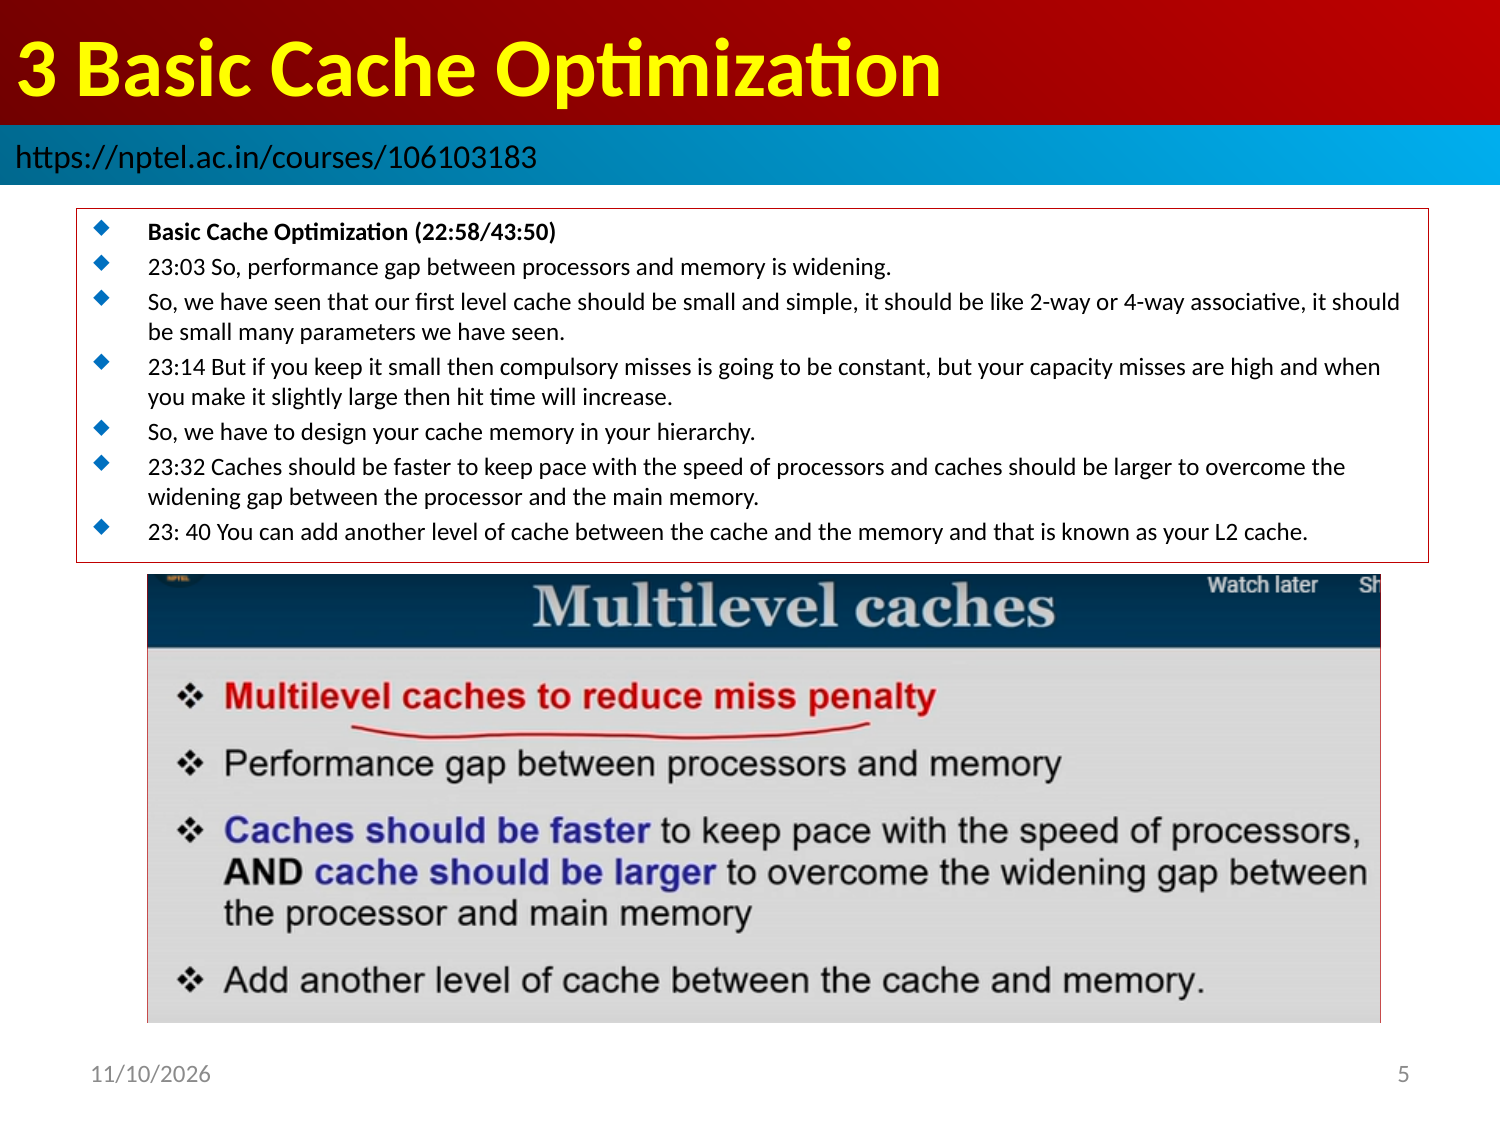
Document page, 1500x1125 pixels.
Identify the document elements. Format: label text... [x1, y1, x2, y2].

slide_number 5 [1074, 1042, 1425, 1103]
title 3 Basic Cache Optimization [0, 0, 1500, 125]
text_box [147, 573, 1381, 1023]
text_box https://nptel.ac.in/courses/106103183 [0, 125, 1500, 185]
subtitle Basic Cache Optimization (22:58/43:50) 23:03 So, performance gap between processors and memory is widening. So, we have seen that our first level cache should be small and simple, it should be like 2-way or 4-way associative, it should be small many parameters we have seen. 23:14 But if you keep it small then compulsory misses is going to be constant, but your capacity misses are high and when you make it slightly large then hit time will increase. So, we have to design your cache memory in your hierarchy. 23:32 Caches should be faster to keep pace with the speed of processors and caches should be larger to overcome the widening gap between the processor and the main memory. 23: 40 You can add another level of cache between the cache and the memory and that is known as your L2 cache. [76, 208, 1429, 563]
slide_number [75, 1042, 425, 1103]
